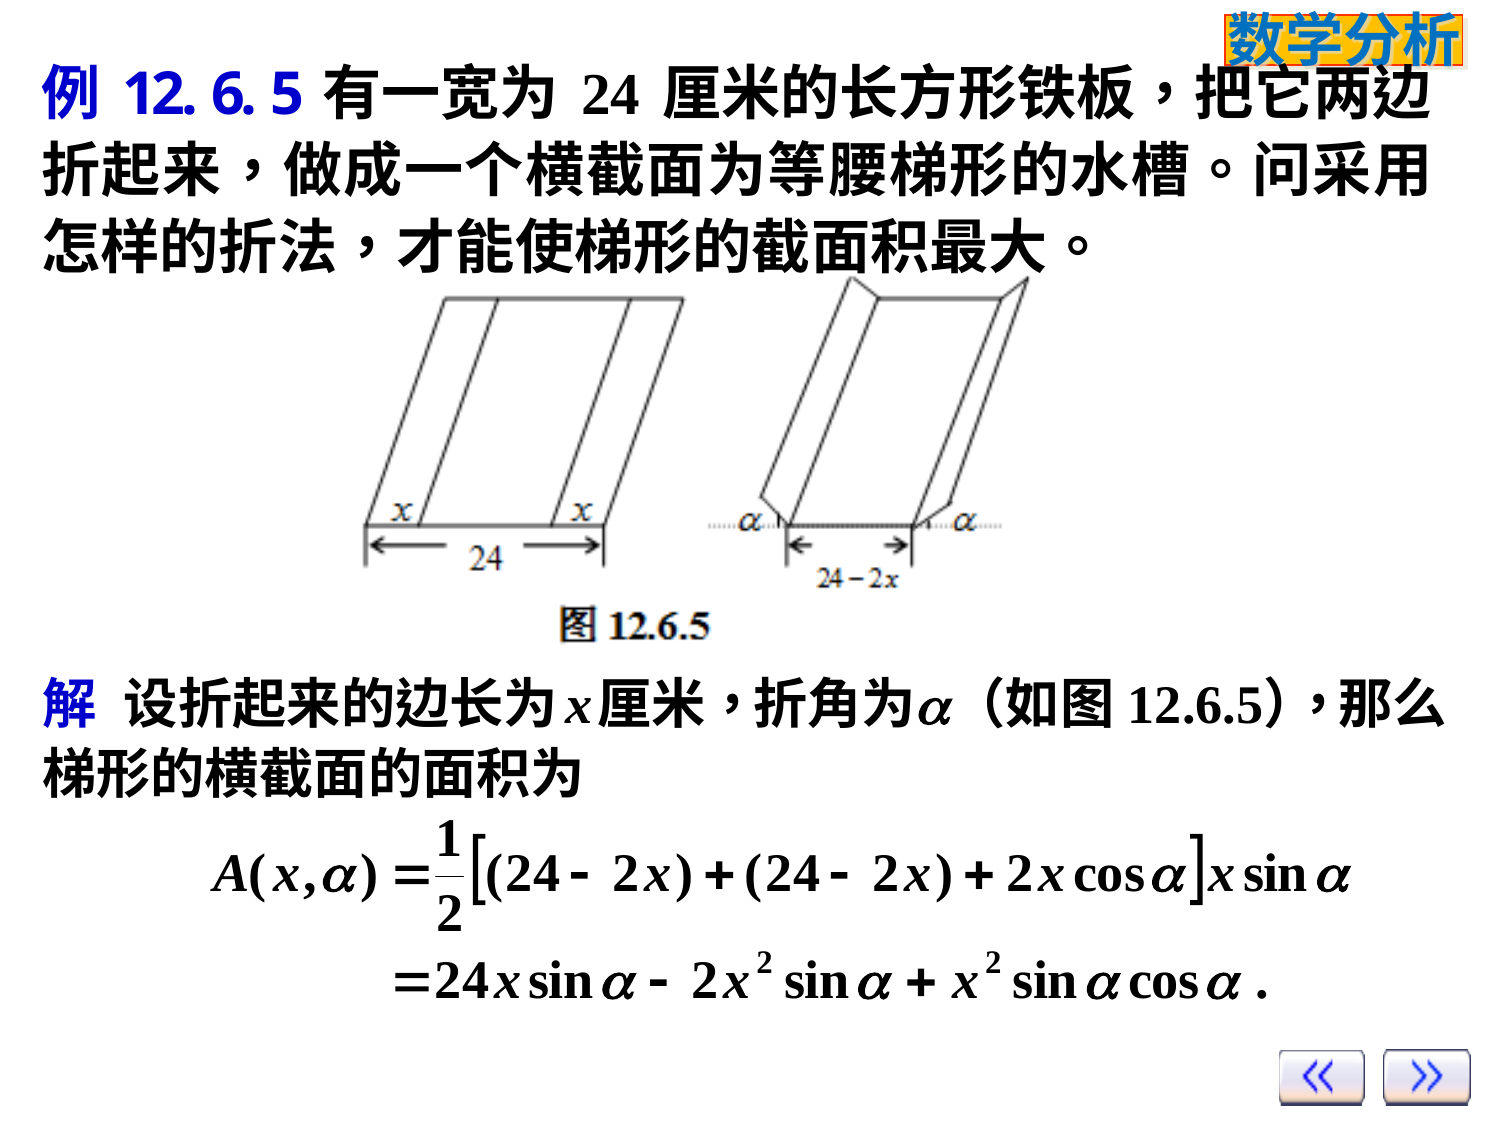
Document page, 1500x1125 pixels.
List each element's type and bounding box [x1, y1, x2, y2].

text_box [41, 668, 1448, 1059]
picture [1279, 1059, 1365, 1106]
text_box [41, 54, 1433, 304]
picture [253, 304, 1129, 668]
picture [1383, 1049, 1471, 1106]
